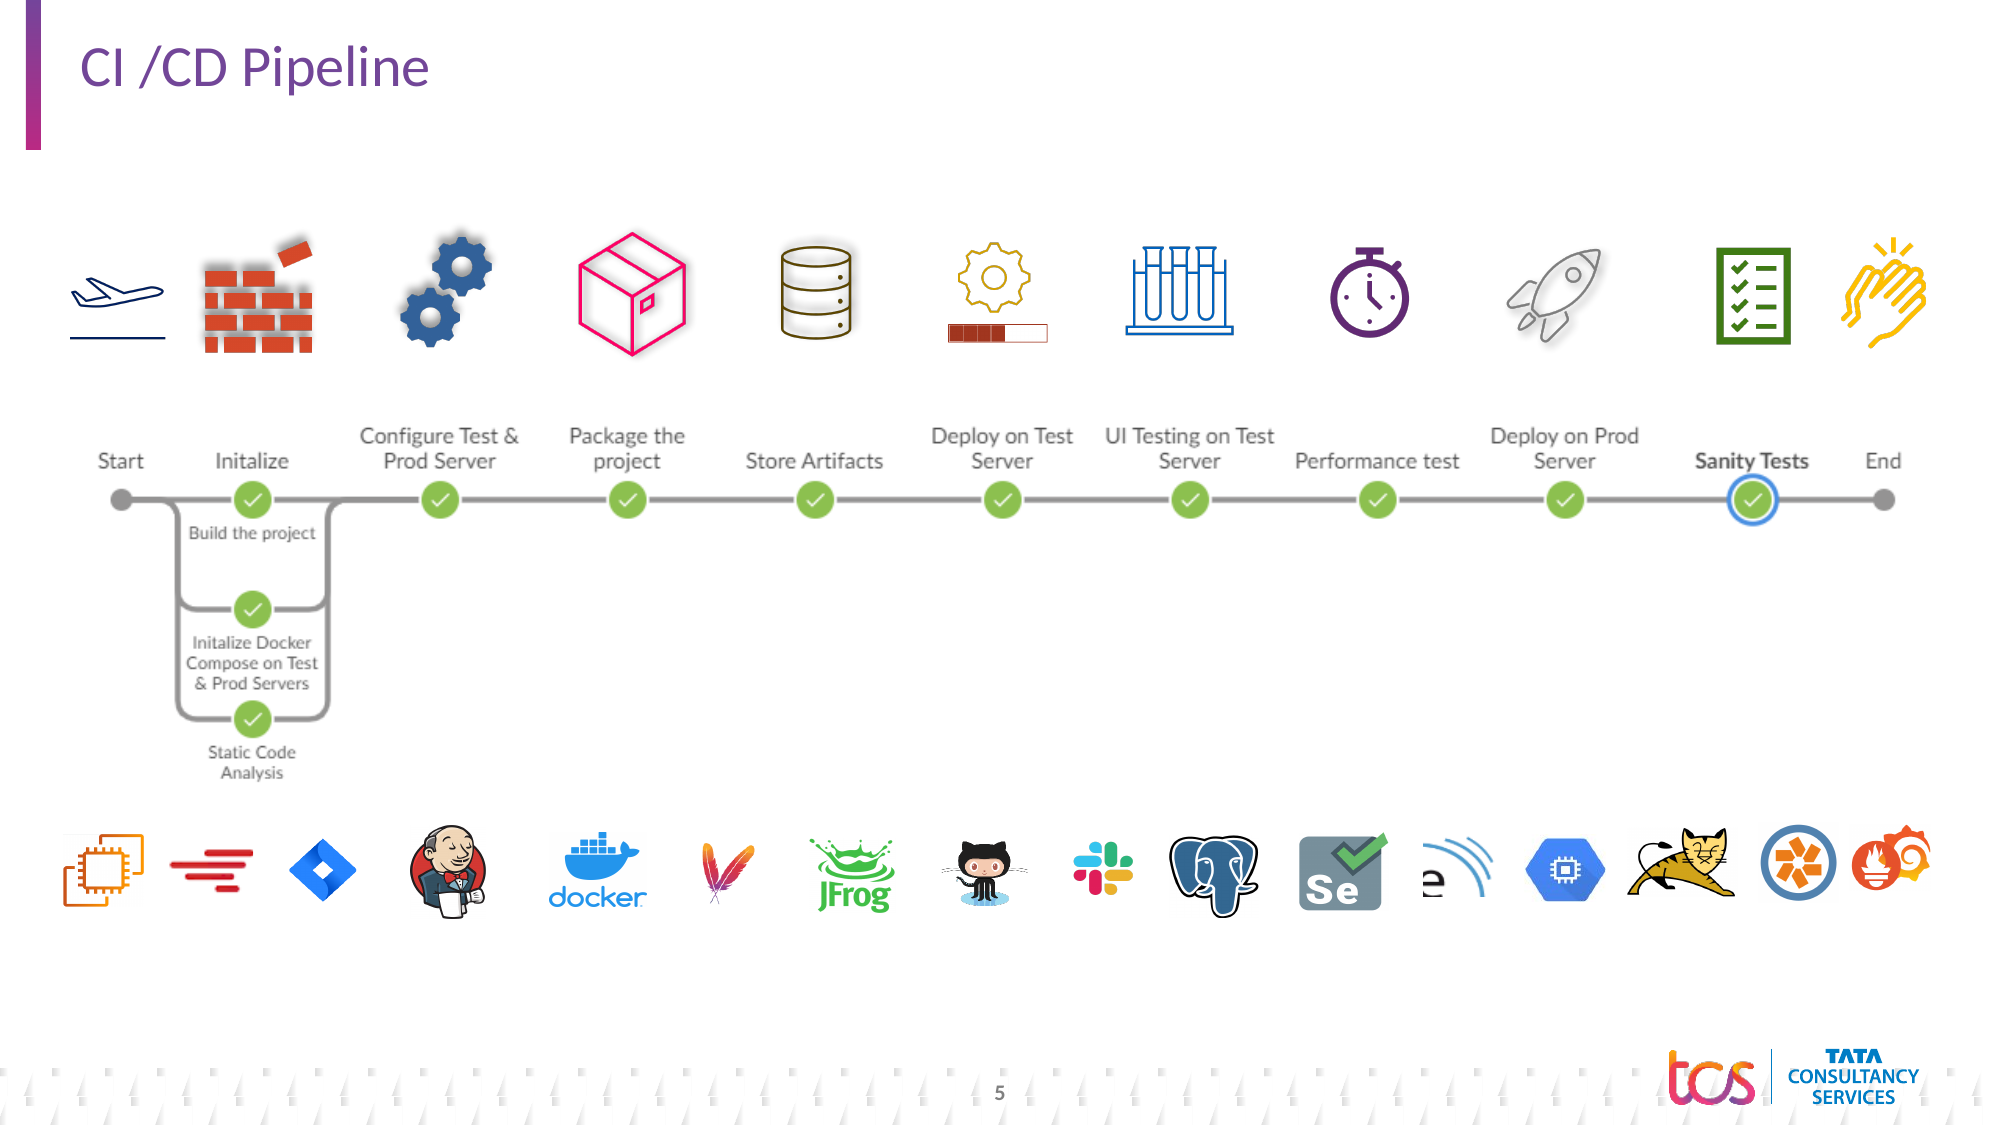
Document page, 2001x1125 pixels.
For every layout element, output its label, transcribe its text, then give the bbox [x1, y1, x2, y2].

picture [1669, 1050, 1755, 1105]
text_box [63, 218, 1948, 377]
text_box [63, 812, 1932, 919]
slide_number 5 [927, 1061, 1073, 1122]
title CI /CD Pipeline [69, 9, 1940, 116]
picture [88, 392, 1912, 790]
